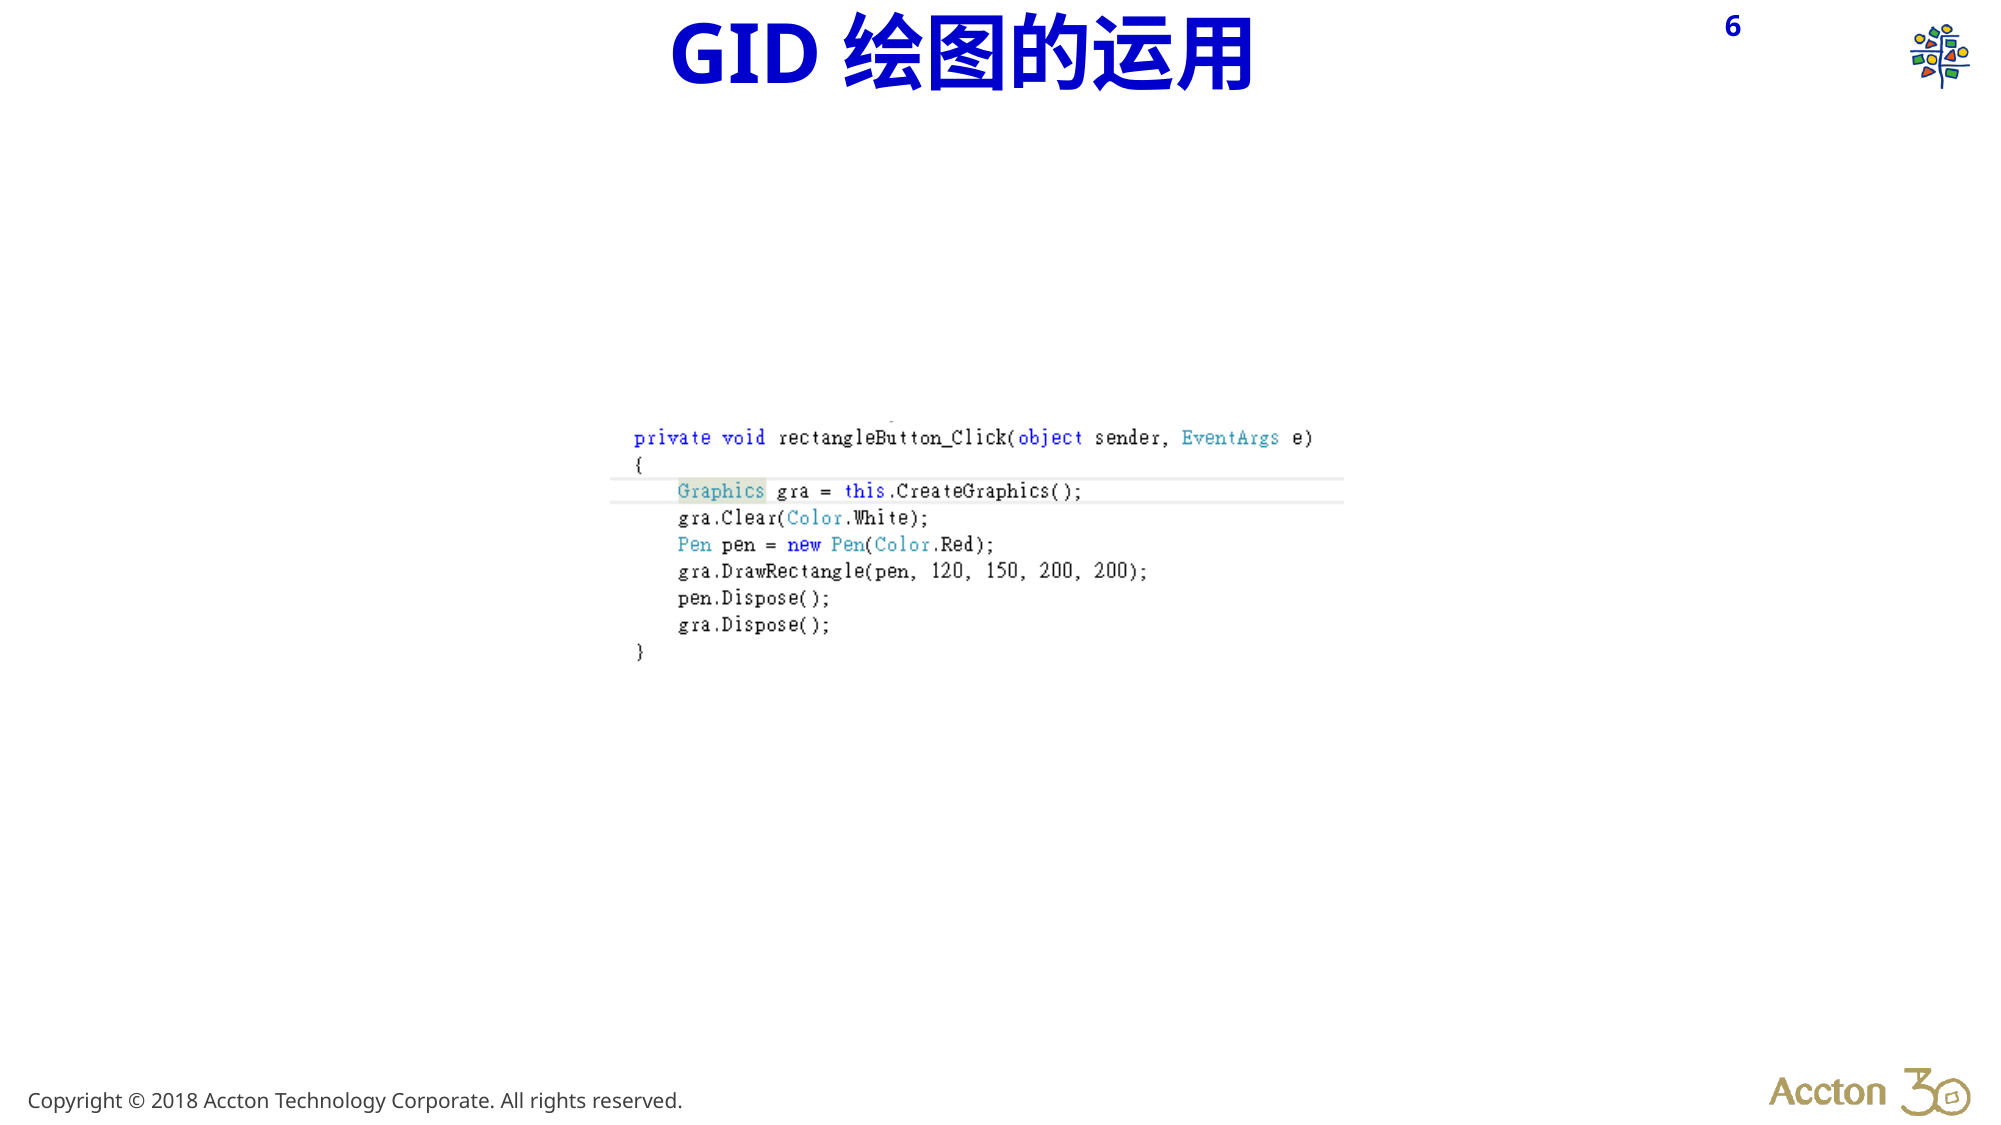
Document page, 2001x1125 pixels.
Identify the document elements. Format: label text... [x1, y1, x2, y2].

text_box GID绘图的运用 [353, 14, 1574, 86]
picture [1769, 1068, 1971, 1116]
picture [1910, 24, 1970, 89]
text_box 6 [1496, 0, 1757, 79]
picture [610, 421, 1344, 666]
